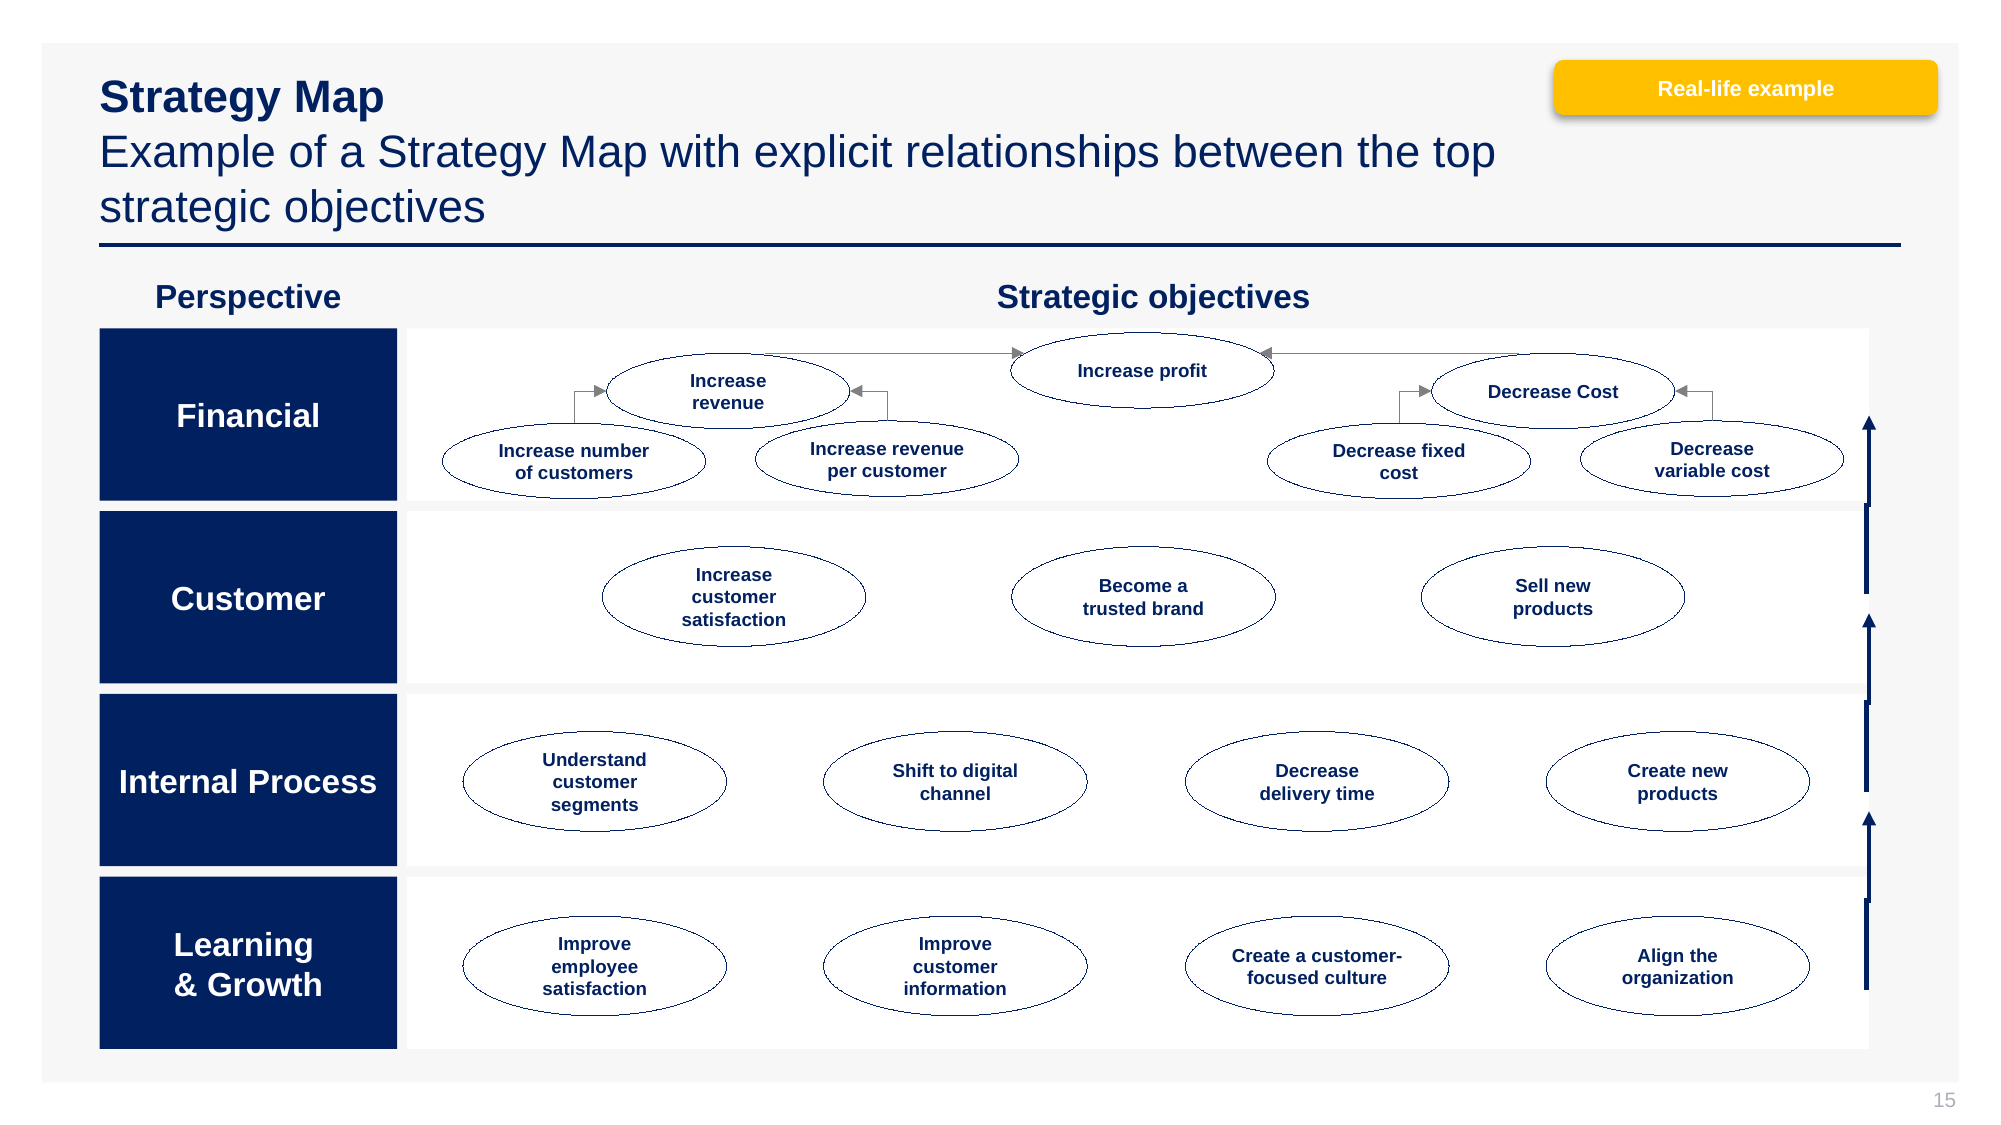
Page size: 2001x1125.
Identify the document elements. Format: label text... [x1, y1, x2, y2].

text_box Increase customer satisfaction [602, 546, 866, 647]
text_box Align the organization [1546, 916, 1810, 1016]
slide_number 15 [1506, 1088, 1957, 1119]
text_box [406, 327, 1870, 502]
text_box Internal Process [99, 693, 398, 867]
text_box Decrease delivery time [1185, 731, 1450, 832]
text_box Perspective [99, 269, 398, 321]
text_box Real-life example [1553, 58, 1940, 117]
text_box Financial [99, 327, 398, 502]
text_box Decrease variable cost [1580, 420, 1844, 497]
text_box Increase revenue per customer [755, 420, 1019, 497]
title Strategy Map Example of a Strategy Map with explicit relationships between the top strategic objectives [84, 59, 1901, 239]
text_box Create new products [1546, 731, 1810, 832]
text_box Customer [99, 510, 398, 684]
text_box Increase revenue [606, 353, 850, 429]
text_box [406, 876, 1870, 1050]
text_box Decrease fixed cost [1267, 423, 1531, 499]
text_box Become a trusted brand [1011, 546, 1276, 647]
text_box Increase number of customers [442, 423, 706, 499]
text_box Strategic objectives [406, 269, 1902, 321]
text_box [406, 693, 1870, 867]
text_box Decrease Cost [1431, 353, 1675, 429]
text_box Learning & Growth [99, 876, 398, 1050]
text_box Improve customer information [823, 916, 1088, 1016]
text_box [1399, 390, 1432, 424]
text_box Increase profit [1010, 332, 1275, 409]
text_box Improve employee satisfaction [462, 916, 727, 1016]
text_box Understand customer segments [462, 731, 727, 832]
text_box Create a customer-focused culture [1185, 916, 1450, 1016]
text_box Sell new products [1421, 546, 1685, 647]
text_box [853, 387, 884, 425]
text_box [1678, 387, 1709, 425]
text_box [406, 510, 1870, 684]
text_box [574, 390, 607, 424]
text_box Shift to digital channel [823, 731, 1088, 832]
